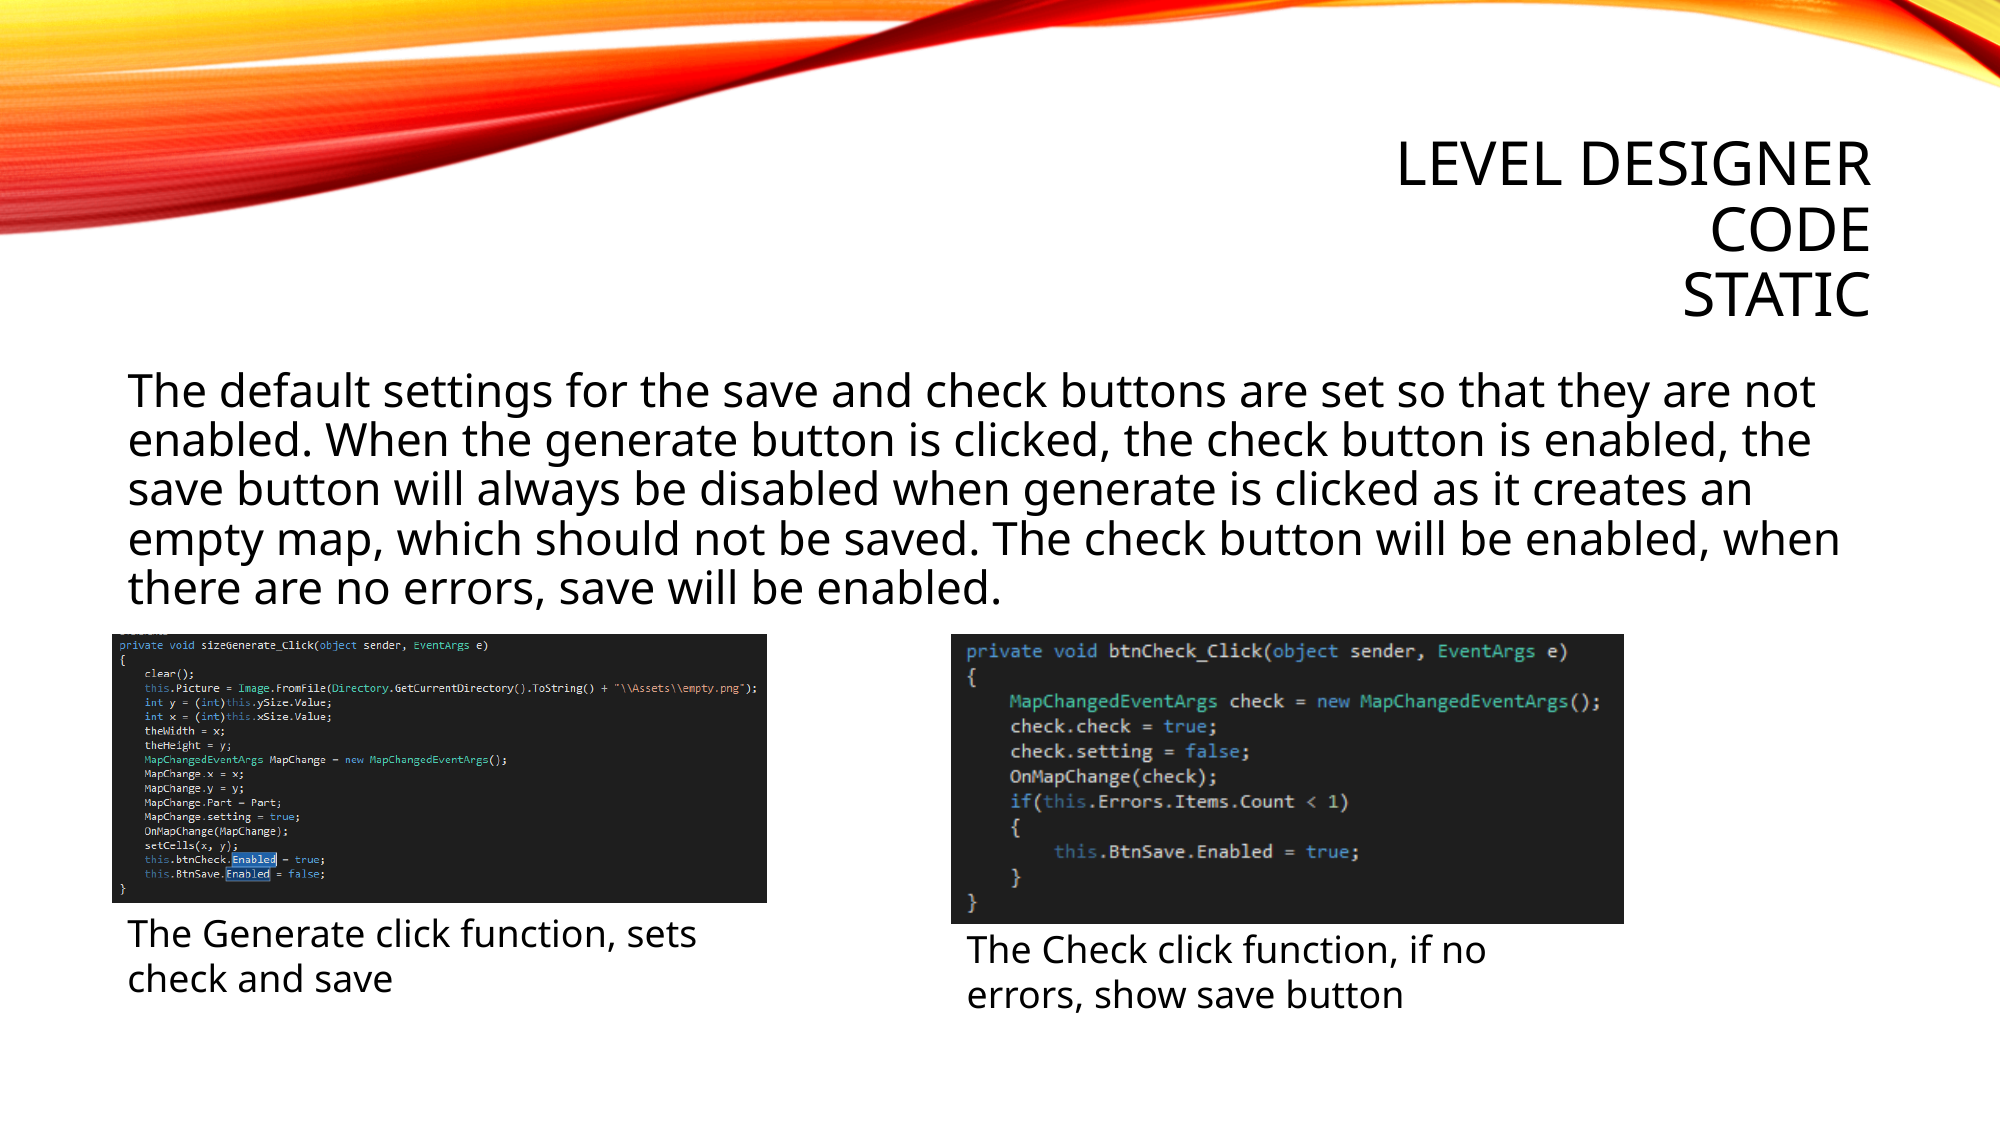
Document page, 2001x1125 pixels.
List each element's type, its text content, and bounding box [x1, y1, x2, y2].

title Level Designer Code Static [474, 125, 1888, 338]
picture [951, 633, 1624, 924]
picture [112, 633, 767, 903]
text_box The Generate click function, sets check and save [112, 903, 767, 1008]
text_box The Check click function, if no errors, show save button [951, 924, 1606, 1024]
list The default settings for the save and check buttons are set so that they are not enabled. When the generate button is clicked, the check button is enabled, the save button will always be disabled when generate is clicked as it creates an empty map, which should not be saved. The check button will be enabled, when there are no errors, save will be enabled. [112, 360, 1888, 1021]
picture [0, 0, 2000, 237]
